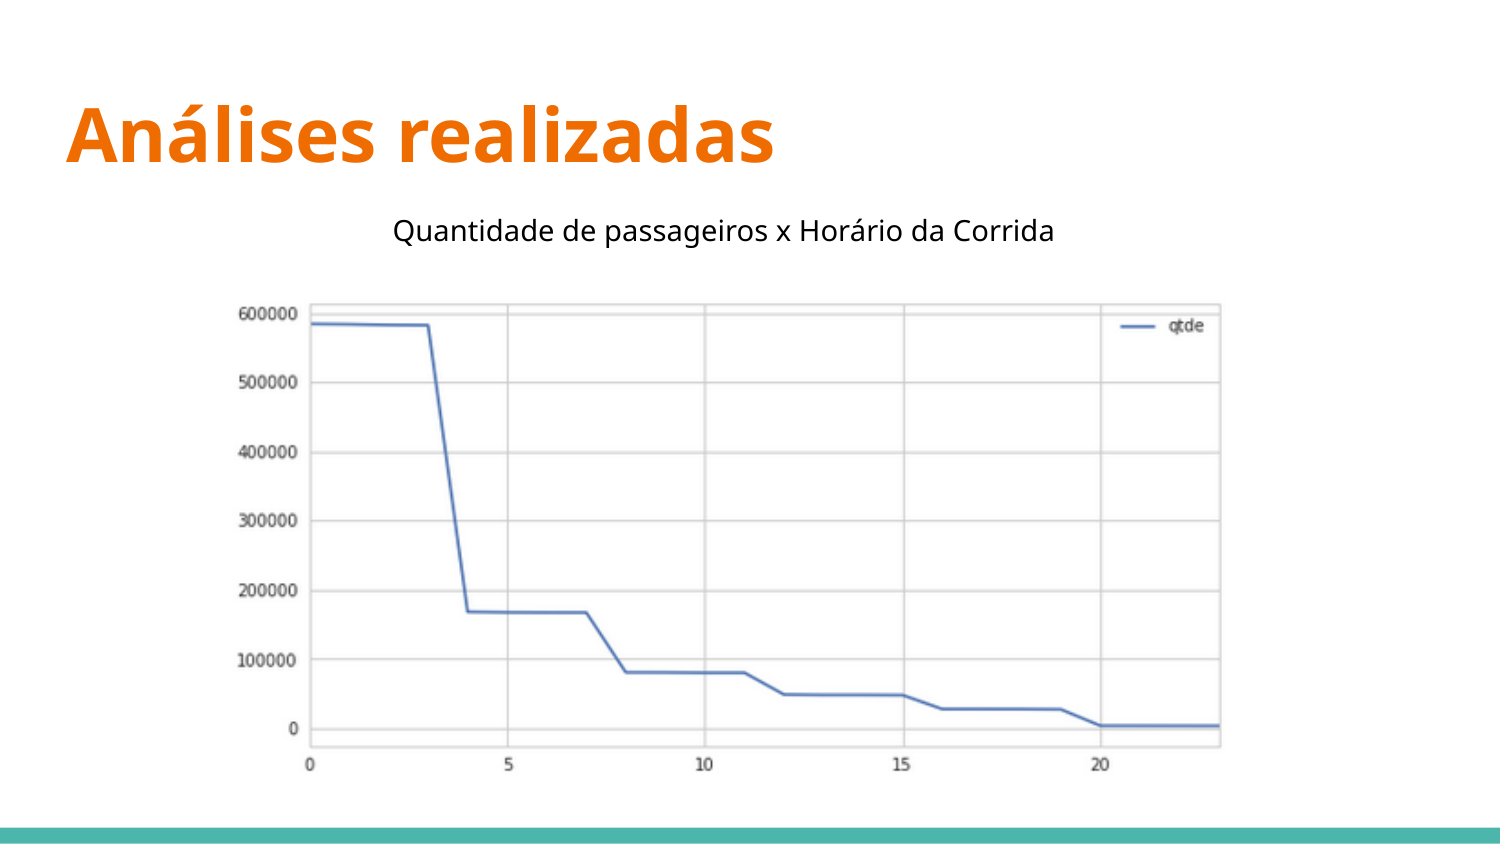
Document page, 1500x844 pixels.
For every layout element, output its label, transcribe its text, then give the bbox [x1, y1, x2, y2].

picture [229, 291, 1253, 794]
text_box Quantidade de passageiros x Horário da Corrida [377, 197, 1074, 284]
title Análises realizadas [51, 72, 1449, 189]
